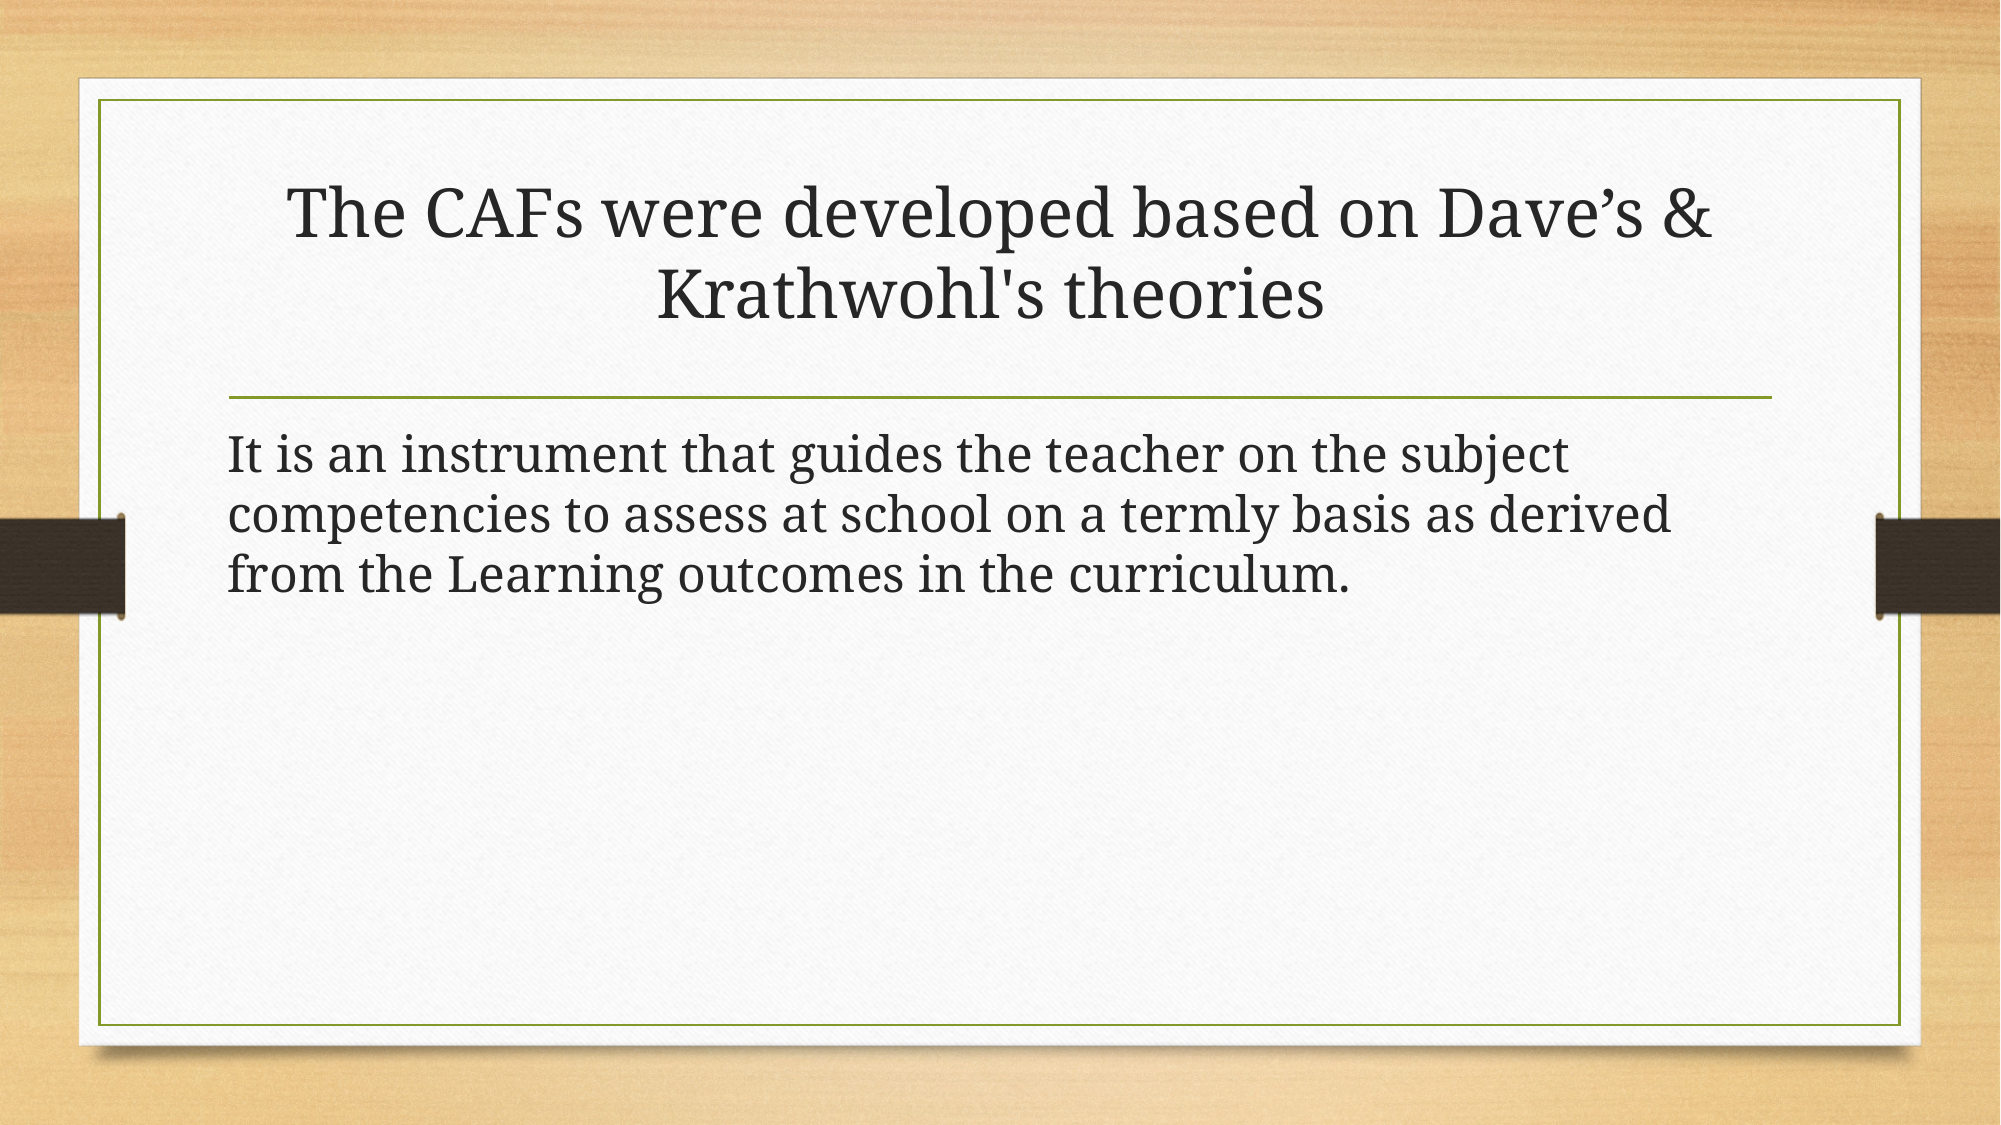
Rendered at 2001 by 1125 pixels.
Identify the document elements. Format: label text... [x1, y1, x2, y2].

picture [0, 0, 2001, 1125]
list It is an instrument that guides the teacher on the subject competencies to assess at school on a termly basis as derived from the Learning outcomes in the curriculum. [212, 332, 1788, 964]
title The CAFs were developed based on Dave’s & Krathwohl's theories [212, 161, 1788, 332]
